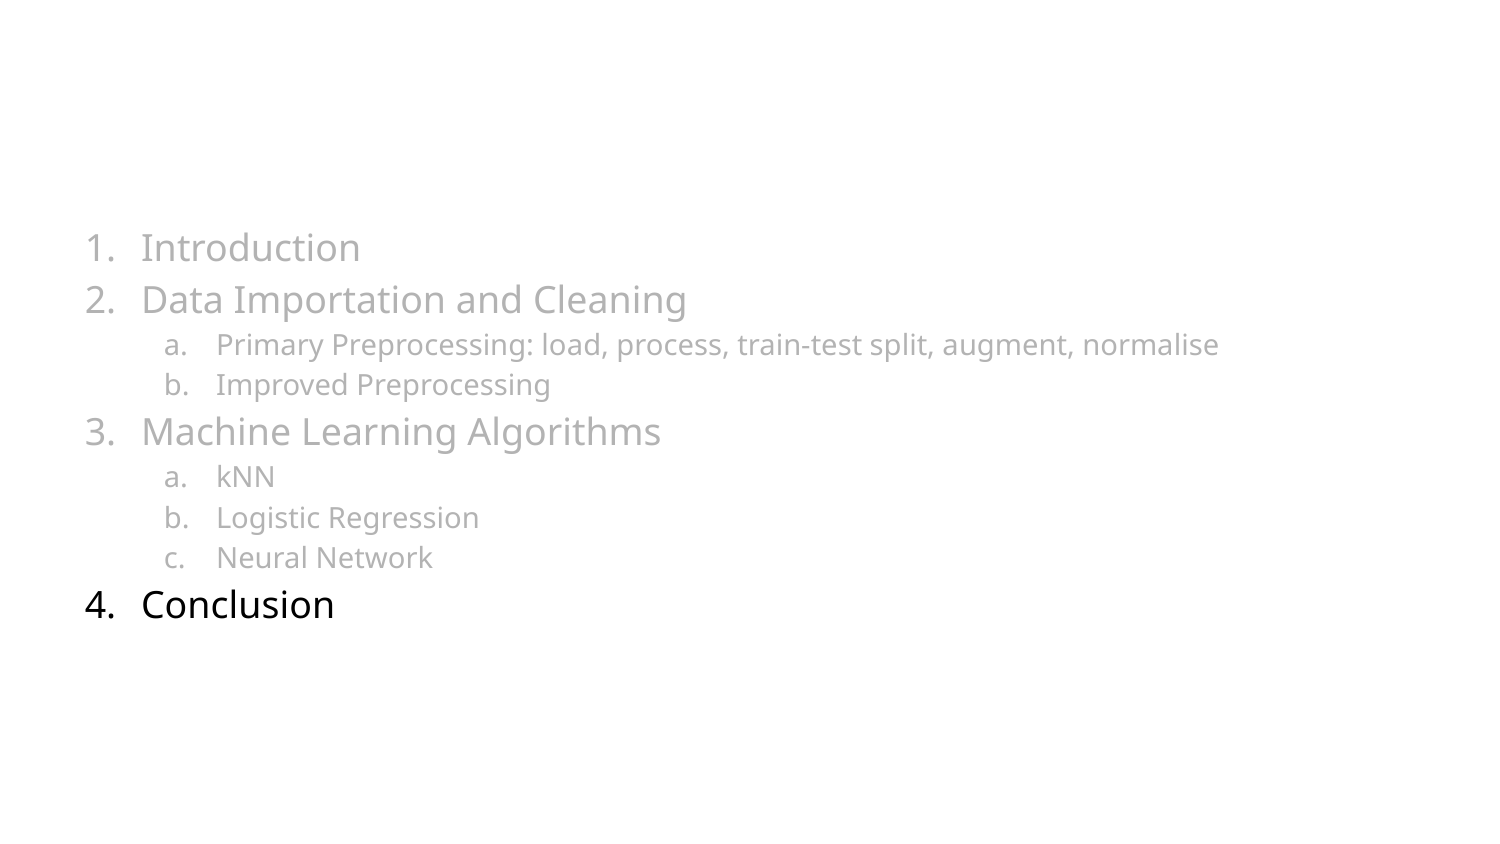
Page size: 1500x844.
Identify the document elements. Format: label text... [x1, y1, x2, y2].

list Introduction Data Importation and Cleaning Primary Preprocessing: load, process, train-test split, augment, normalise Improved Preprocessing Machine Learning Algorithms kNN Logistic Regression Neural Network Conclusion [51, 89, 1449, 755]
